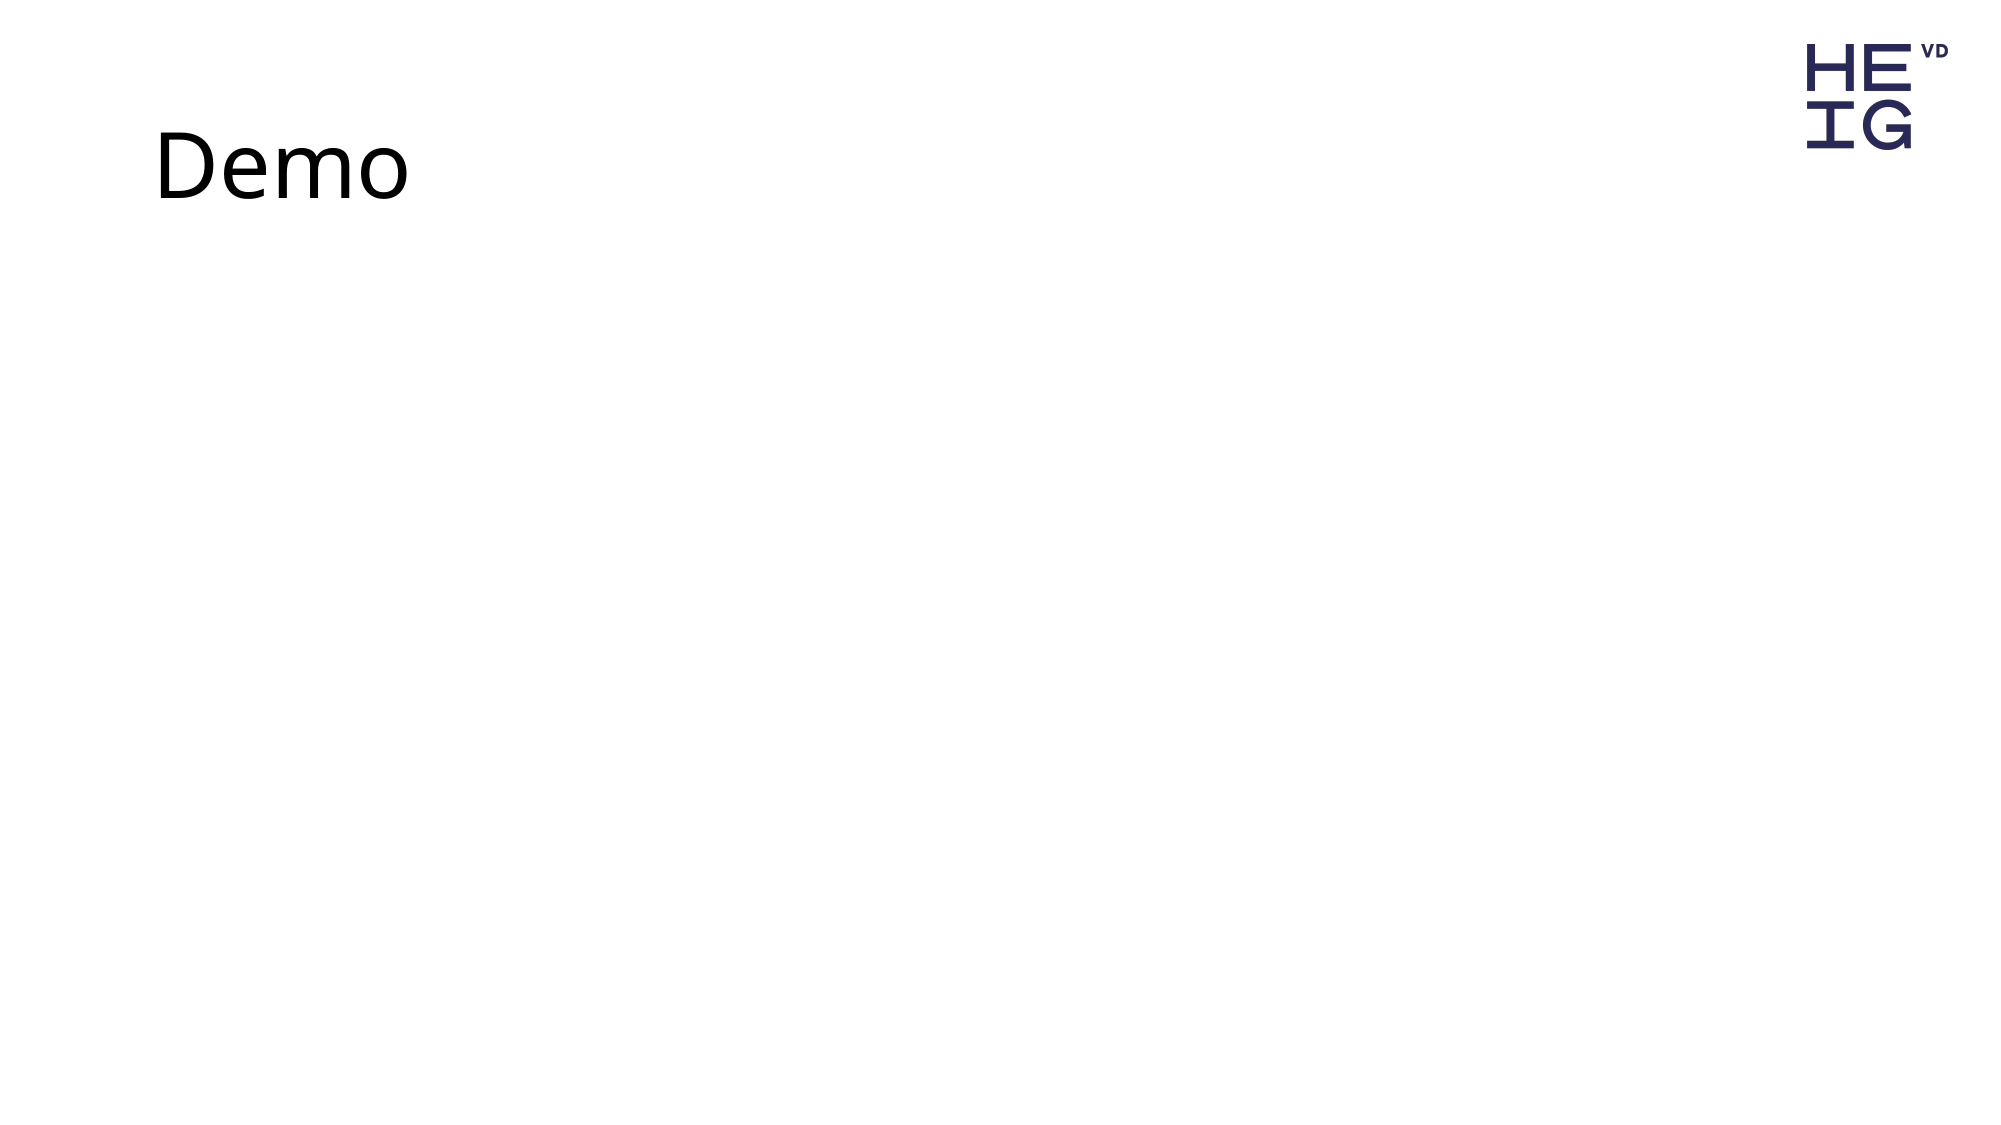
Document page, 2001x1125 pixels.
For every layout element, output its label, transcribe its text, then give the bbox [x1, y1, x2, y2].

picture [1807, 44, 1949, 151]
title Demo [137, 59, 1863, 278]
